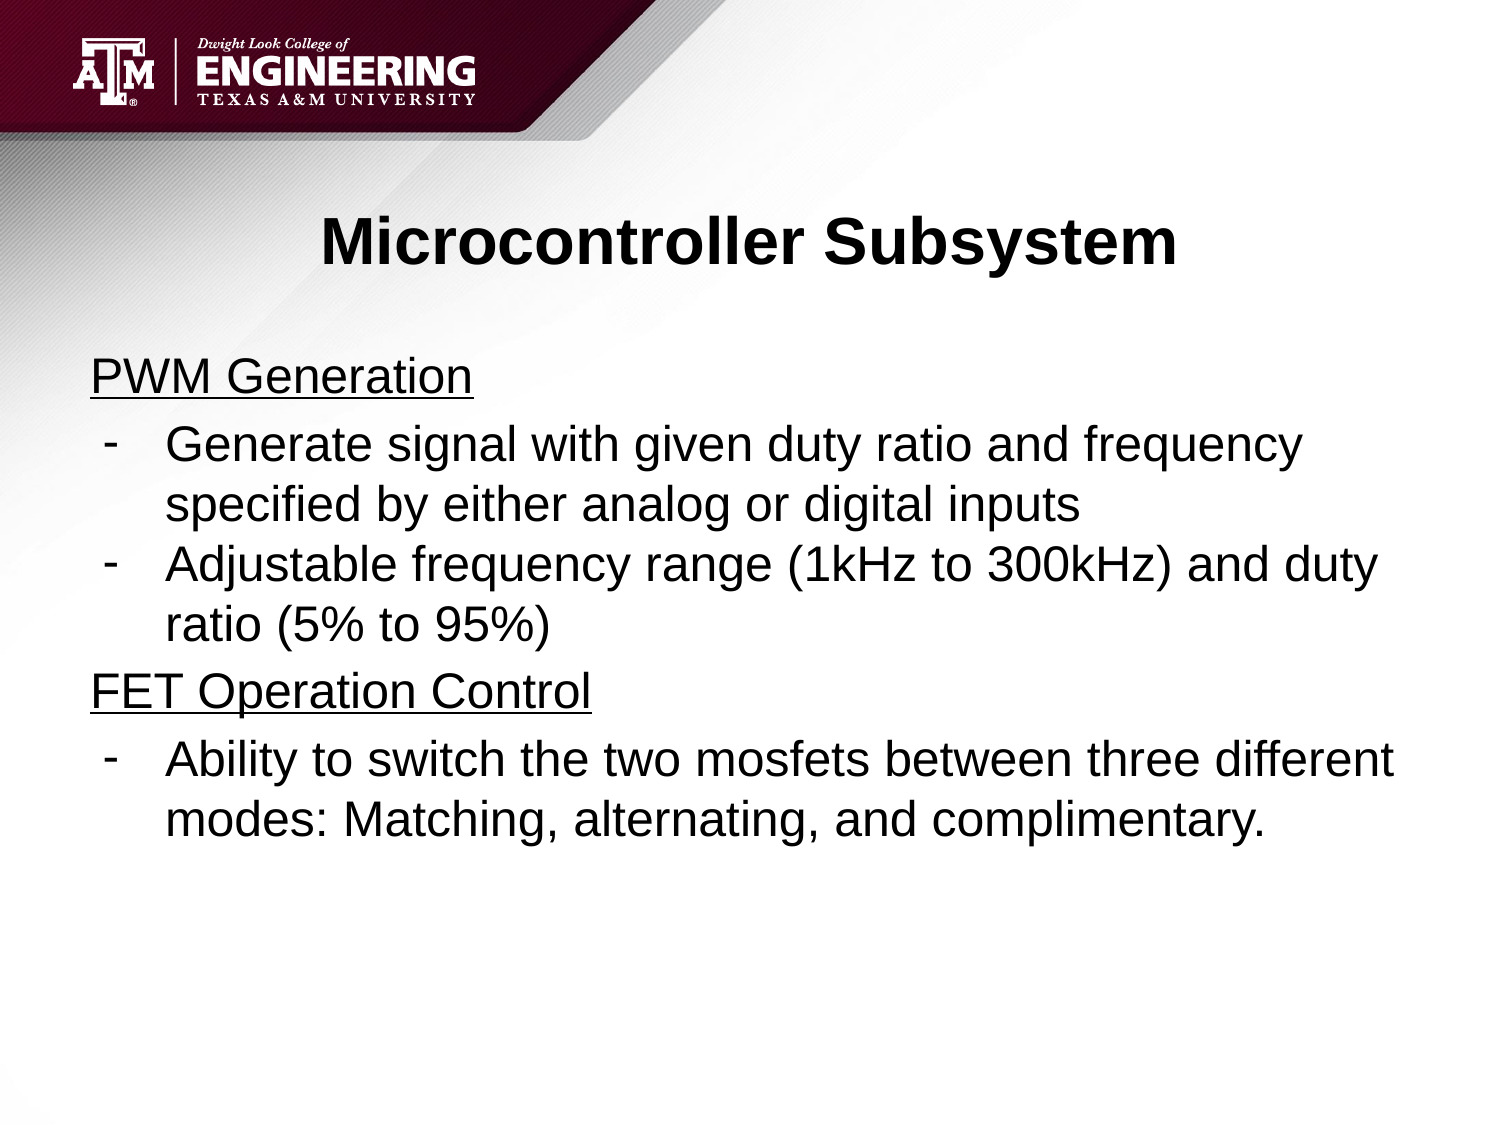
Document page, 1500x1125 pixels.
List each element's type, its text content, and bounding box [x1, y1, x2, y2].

picture [0, 0, 1500, 1125]
list PWM Generation Generate signal with given duty ratio and frequency specified by either analog or digital inputs Adjustable frequency range (1kHz to 300kHz) and duty ratio (5% to 95%) FET Operation Control Ability to switch the two mosfets between three different modes: Matching, alternating, and complimentary. [75, 336, 1425, 1005]
title Microcontroller Subsystem [75, 172, 1425, 304]
